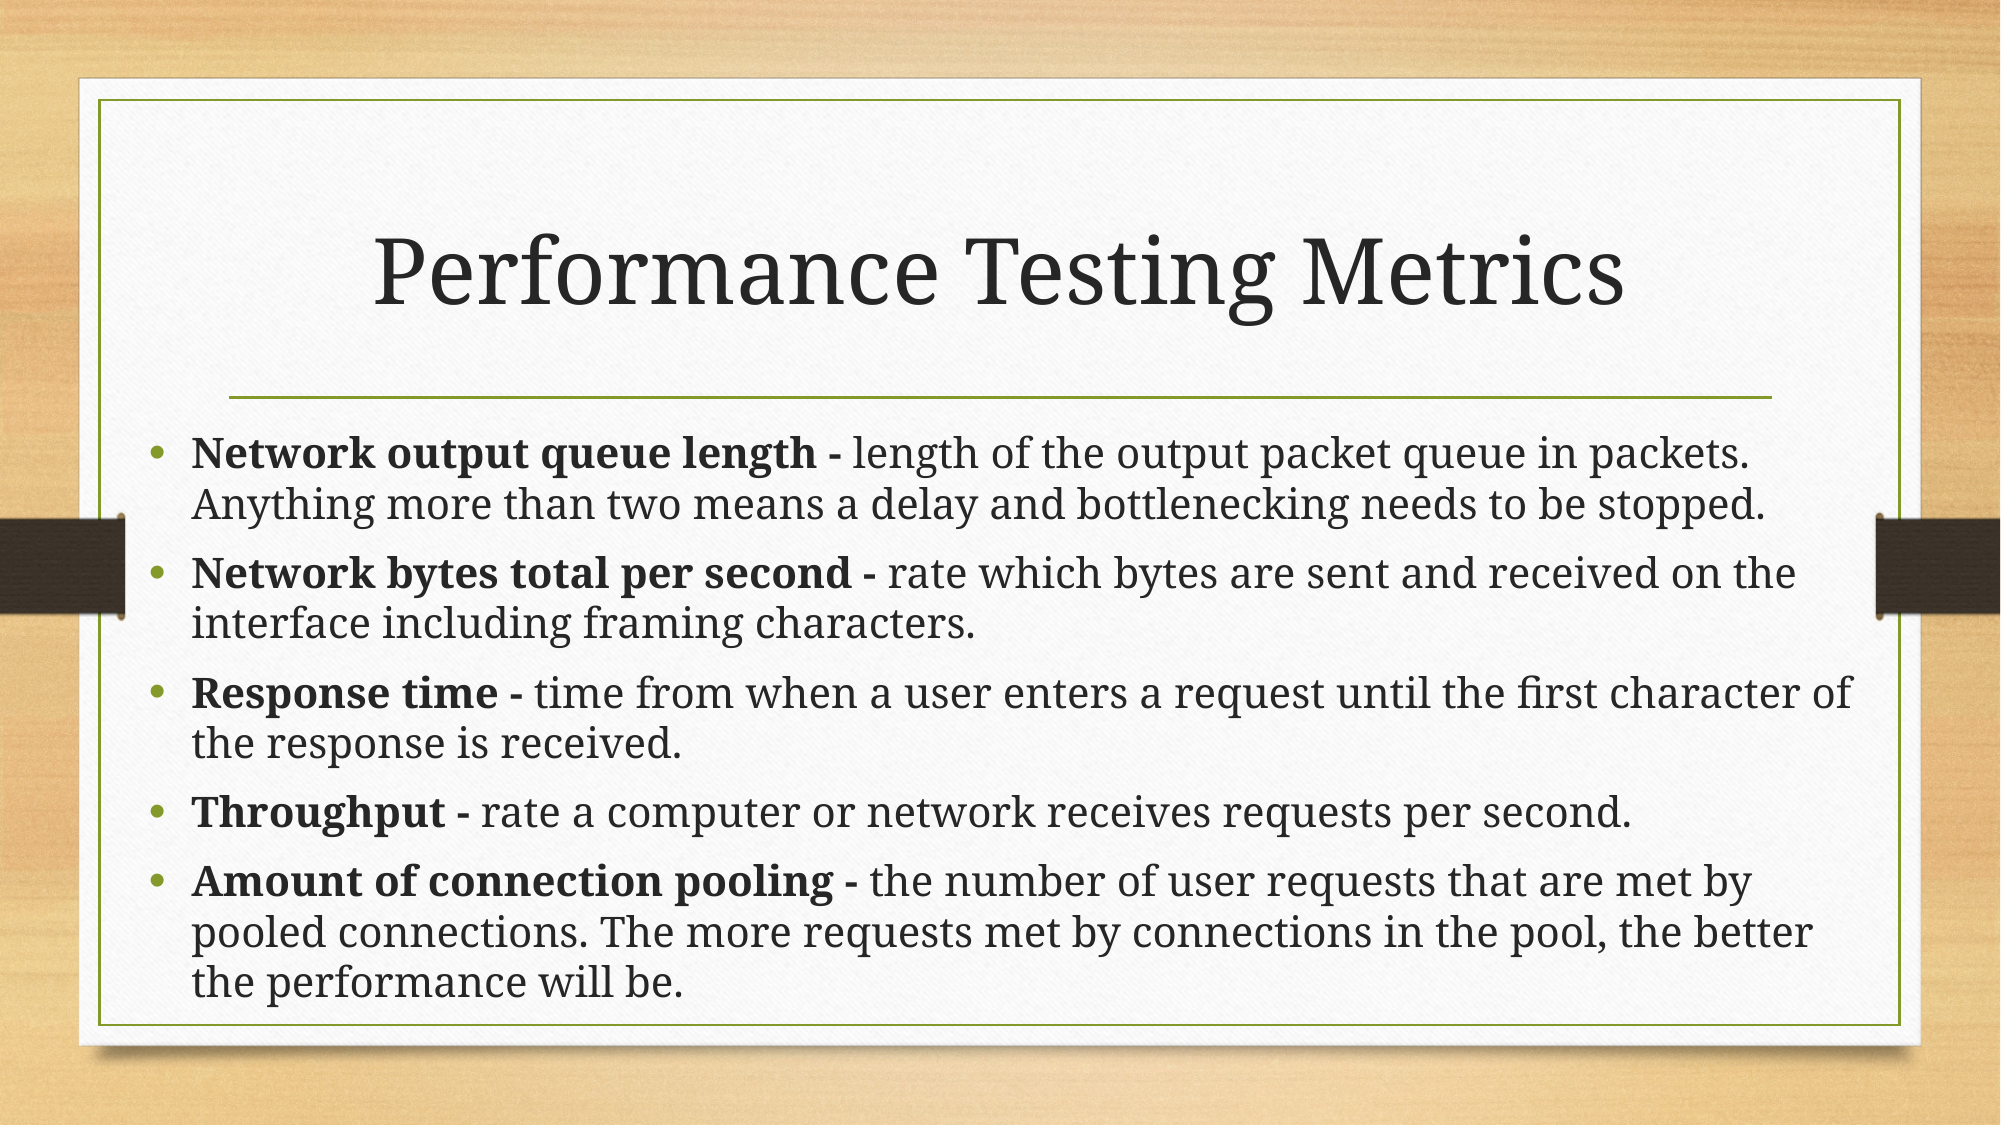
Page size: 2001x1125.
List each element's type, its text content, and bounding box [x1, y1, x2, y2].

title Performance Testing Metrics [212, 161, 1788, 375]
picture [0, 0, 2001, 1125]
list Network output queue length - length of the output packet queue in packets. Anything more than two means a delay and bottlenecking needs to be stopped. Network bytes total per second - rate which bytes are sent and received on the interface including framing characters. Response time - time from when a user enters a request until the first character of the response is received. Throughput - rate a computer or network receives requests per second. Amount of connection pooling - the number of user requests that are met by pooled connections. The more requests met by connections in the pool, the better the performance will be. [133, 419, 1893, 1018]
